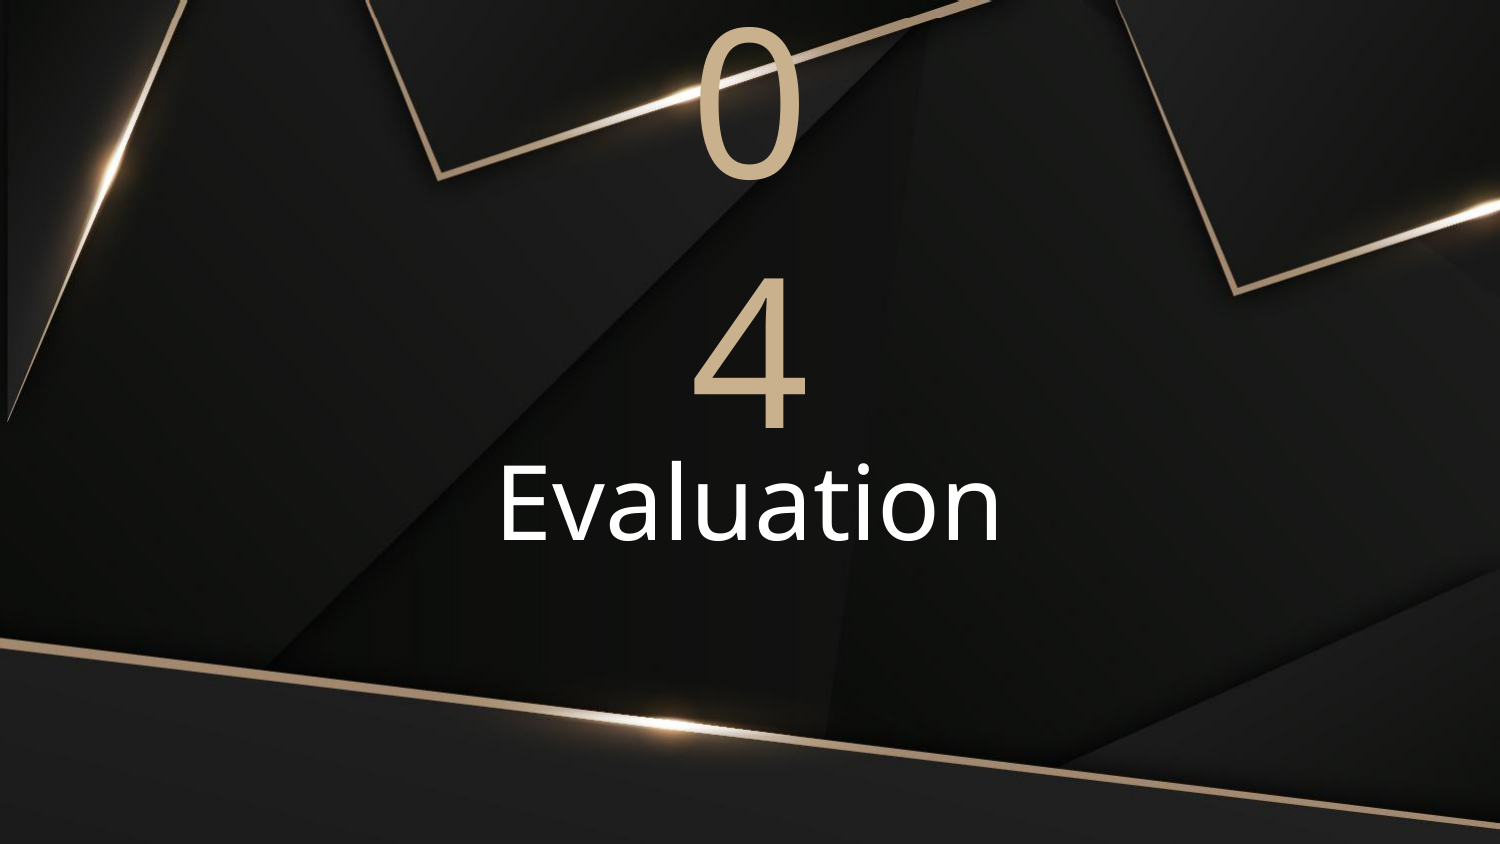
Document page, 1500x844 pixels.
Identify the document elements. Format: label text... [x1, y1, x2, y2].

title 04 [622, 216, 878, 486]
picture [0, 0, 1500, 844]
title Evaluation [457, 421, 1043, 587]
